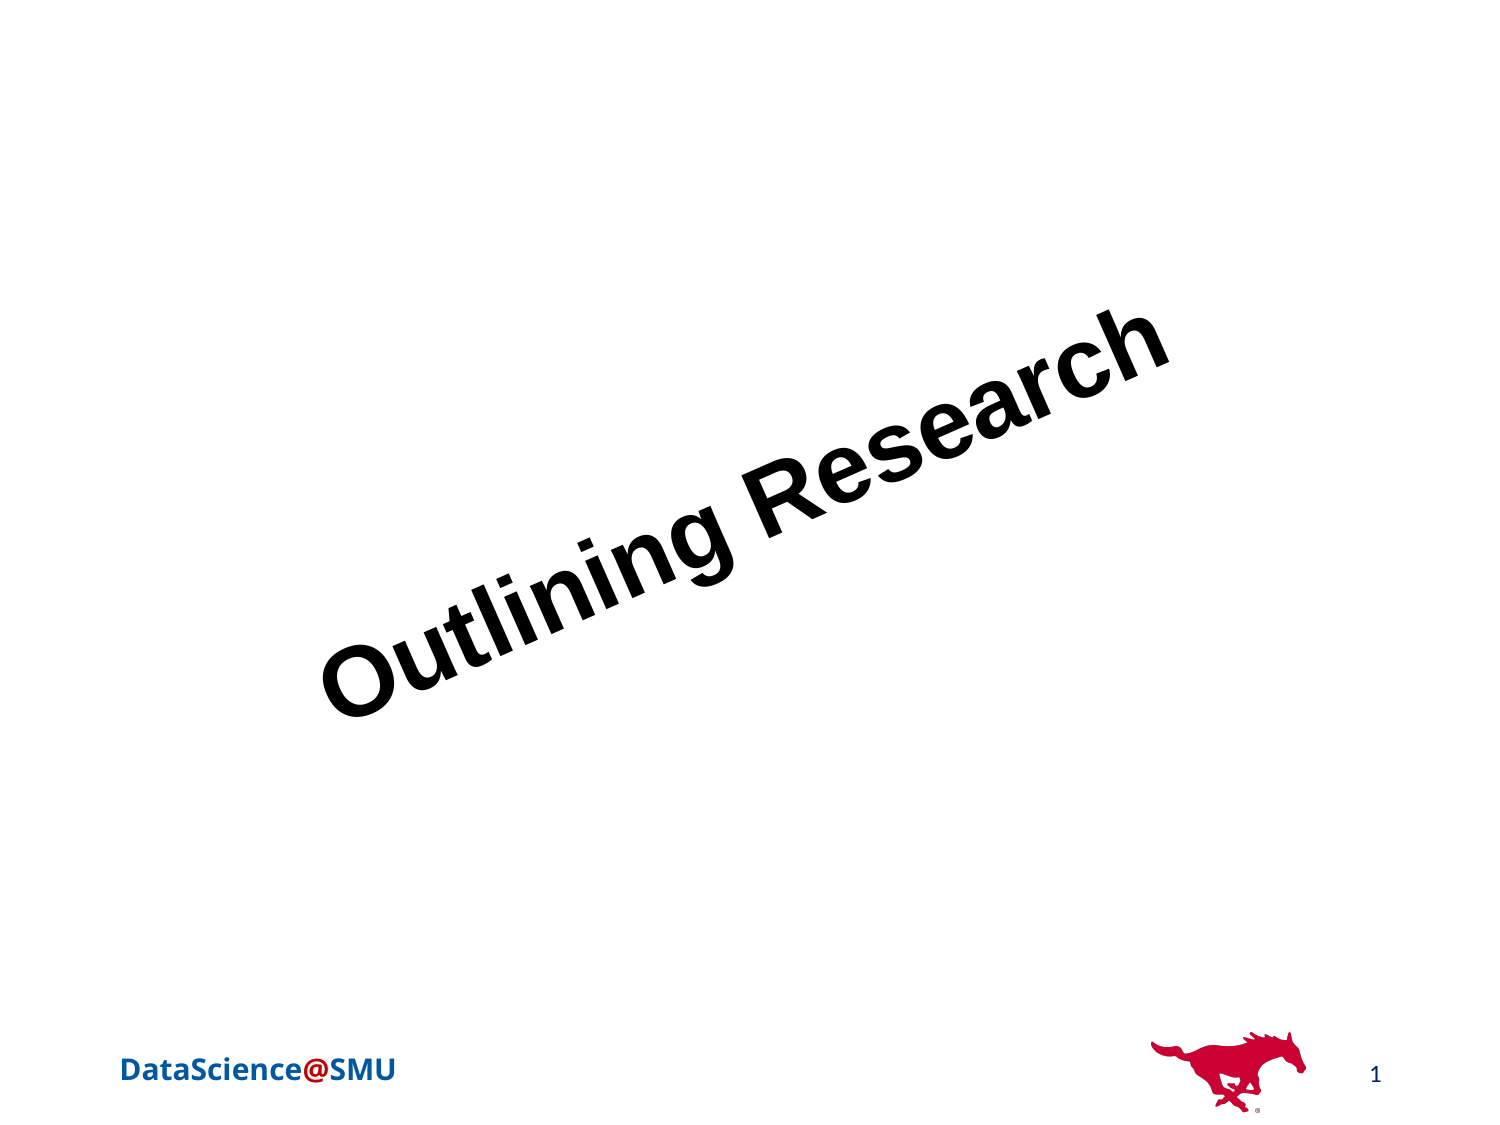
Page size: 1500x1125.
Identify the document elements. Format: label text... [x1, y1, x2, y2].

picture [1151, 1032, 1306, 1042]
slide_number 1 [1059, 1042, 1397, 1103]
picture [1151, 1103, 1306, 1113]
title Outlining Research [136, 169, 1364, 823]
